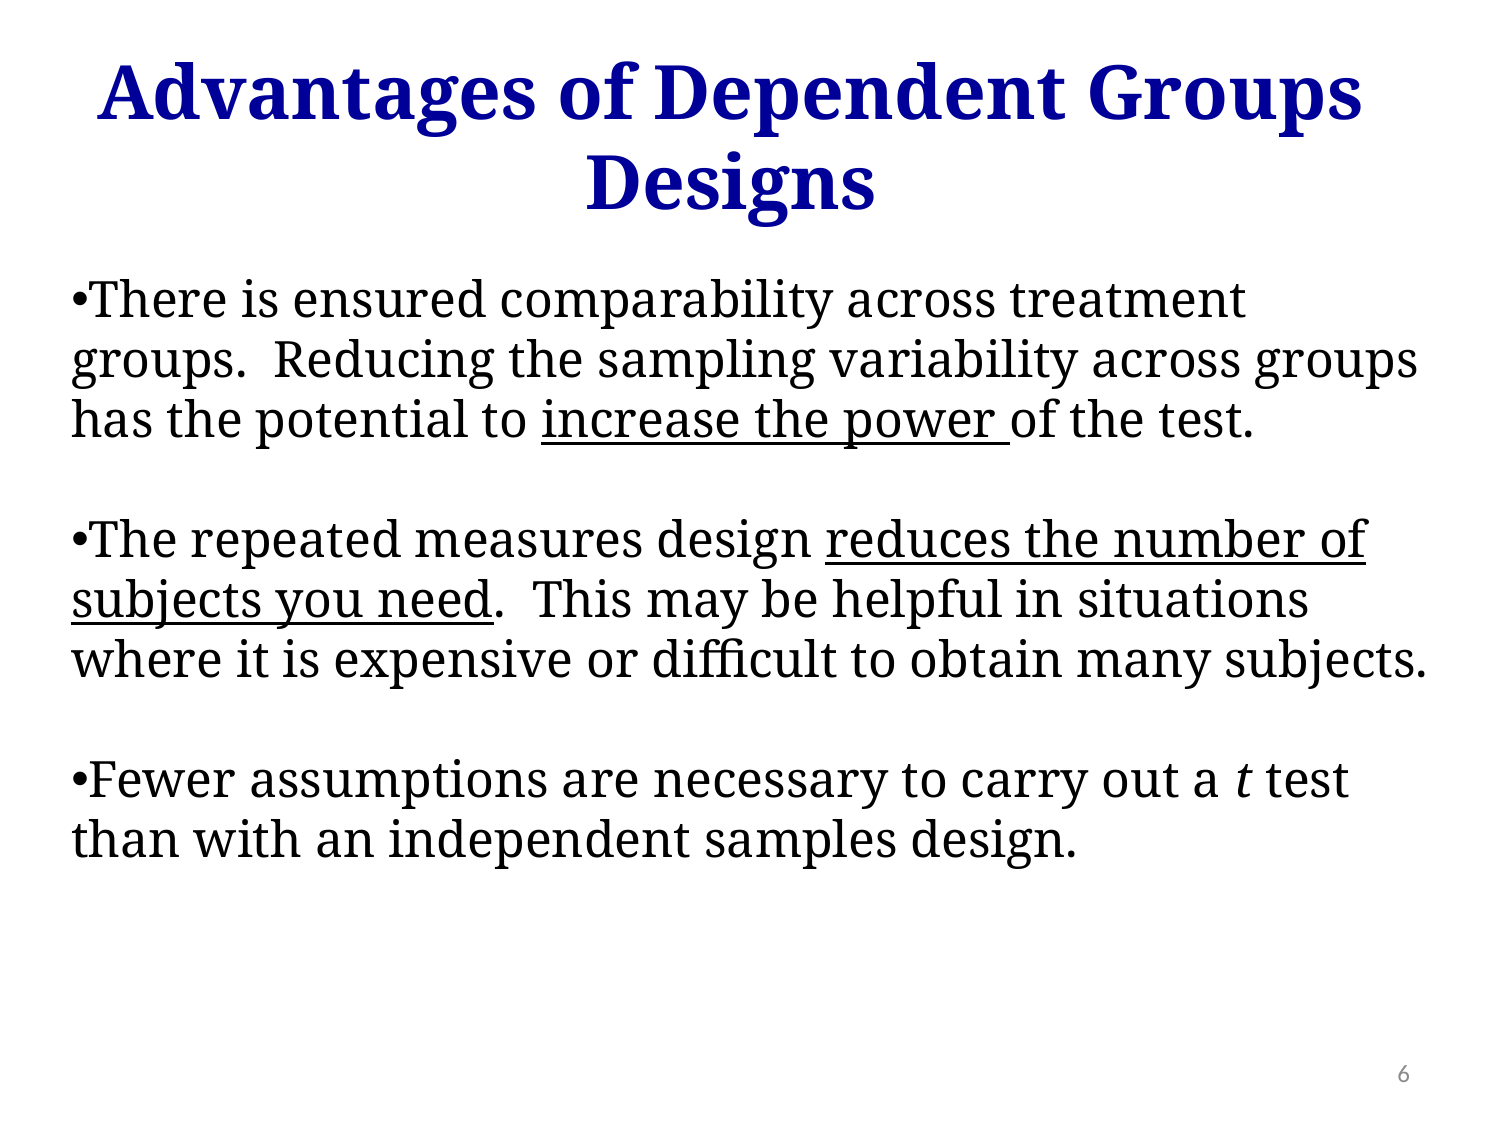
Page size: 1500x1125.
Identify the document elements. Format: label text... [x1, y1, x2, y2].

list There is ensured comparability across treatment groups. Reducing the sampling variability across groups has the potential to increase the power of the test. The repeated measures design reduces the number of subjects you need. This may be helpful in situations where it is expensive or difficult to obtain many subjects. Fewer assumptions are necessary to carry out a t test than with an independent samples design. [56, 260, 1444, 546]
list There is ensured comparability across treatment groups. Reducing the sampling variability across groups has the potential to increase the power of the test. The repeated measures design reduces the number of subjects you need. This may be helpful in situations where it is expensive or difficult to obtain many subjects. Fewer assumptions are necessary to carry out a t test than with an independent samples design. [56, 548, 1444, 1061]
text_box Advantages of Dependent Groups Designs [24, 37, 1438, 233]
slide_number 6 [1074, 1042, 1425, 1103]
